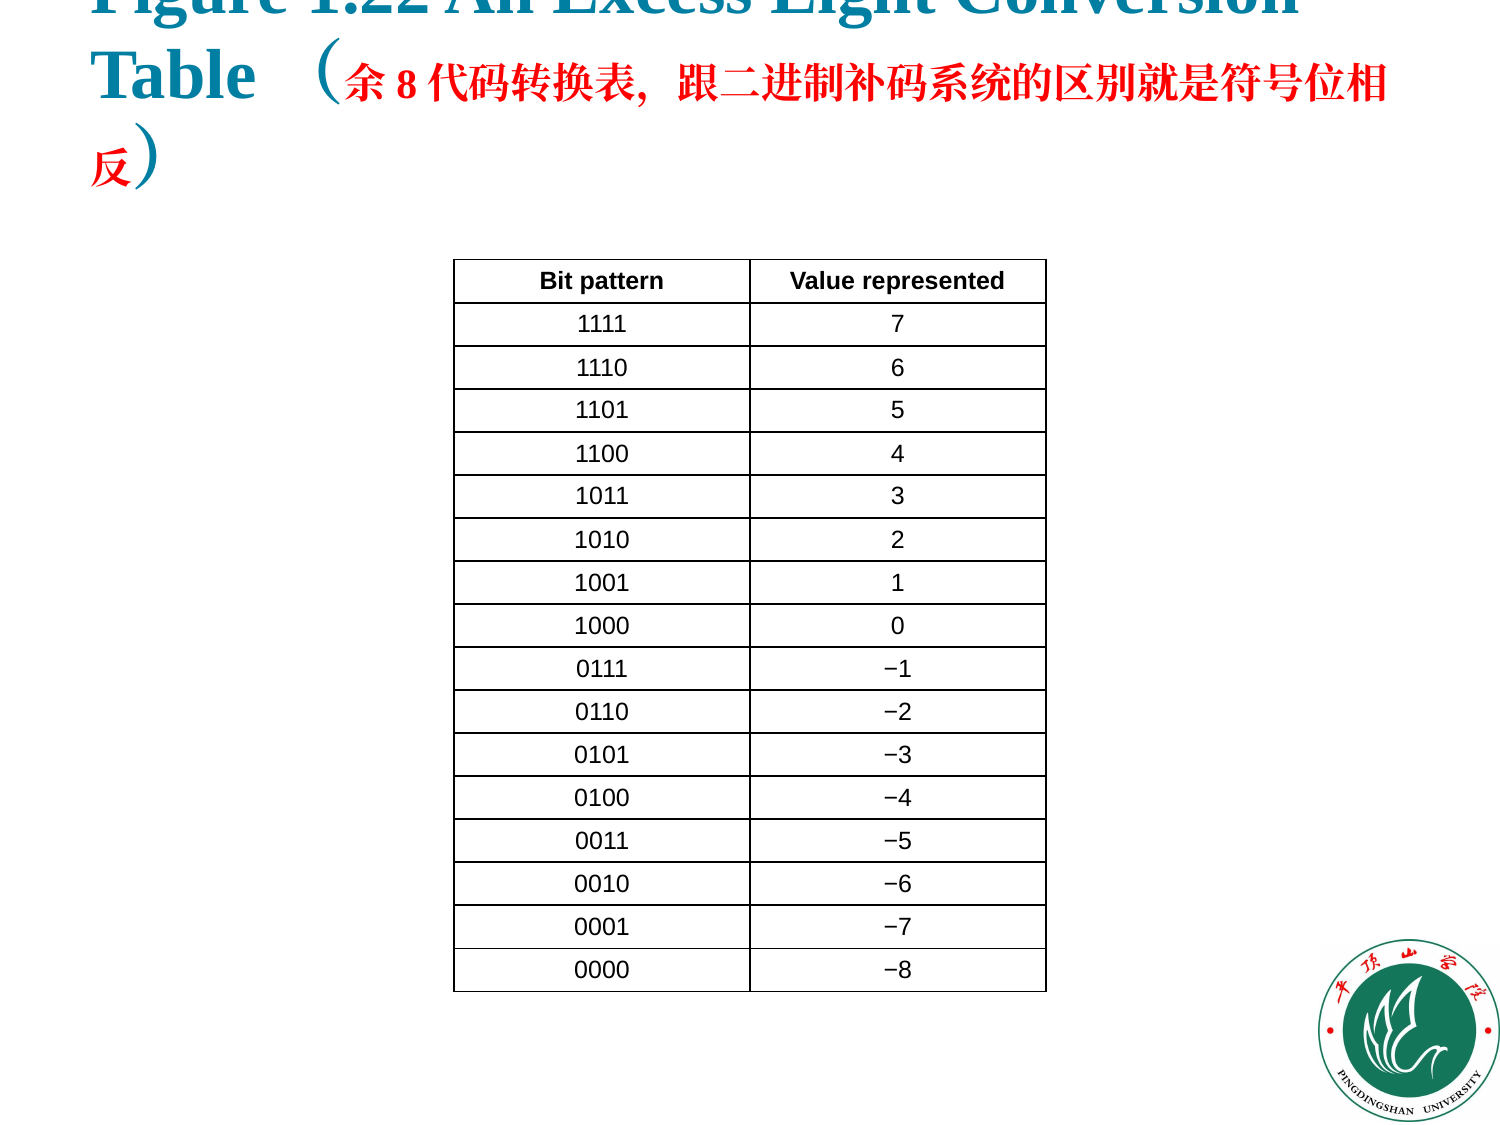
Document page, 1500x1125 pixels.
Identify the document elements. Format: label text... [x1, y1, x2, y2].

table_cell 1100 [455, 433, 749, 474]
table_cell 7 [751, 304, 1045, 345]
table_cell −1 [751, 648, 1045, 689]
table_cell 0000 [455, 949, 749, 991]
table_cell 3 [751, 476, 1045, 517]
table_cell 0110 [455, 691, 749, 732]
table_cell 1110 [455, 347, 749, 388]
table_cell 1000 [455, 605, 749, 646]
table_cell −7 [751, 906, 1045, 948]
table_cell 0010 [455, 863, 749, 904]
table_cell 1111 [455, 304, 749, 345]
table_cell −5 [751, 820, 1045, 861]
picture [1318, 939, 1500, 1122]
table_cell 6 [751, 347, 1045, 388]
table_header Bit pattern [455, 260, 749, 302]
table_cell 1010 [455, 519, 749, 560]
table_cell 0001 [455, 906, 749, 948]
table_cell 1011 [455, 476, 749, 517]
table_cell −2 [751, 691, 1045, 732]
table_cell −6 [751, 863, 1045, 904]
table_cell 1001 [455, 562, 749, 603]
table_cell −3 [751, 734, 1045, 775]
table_cell 0101 [455, 734, 749, 775]
table_cell 5 [751, 390, 1045, 431]
table_cell −8 [751, 949, 1045, 991]
table_cell 1 [751, 562, 1045, 603]
table_cell 1101 [455, 390, 749, 431]
table_header Value represented [751, 260, 1045, 302]
table_cell 0 [751, 605, 1045, 646]
table_cell 0111 [455, 648, 749, 689]
table_cell 4 [751, 433, 1045, 474]
table_cell −4 [751, 777, 1045, 818]
title Figure 1.22 An Excess Eight Conversion Table（余8代码转换表，跟二进制补码系统的区别就是符号位相反） [75, 37, 1425, 213]
table_cell 0011 [455, 820, 749, 861]
table_cell 0100 [455, 777, 749, 818]
table_cell 2 [751, 519, 1045, 560]
